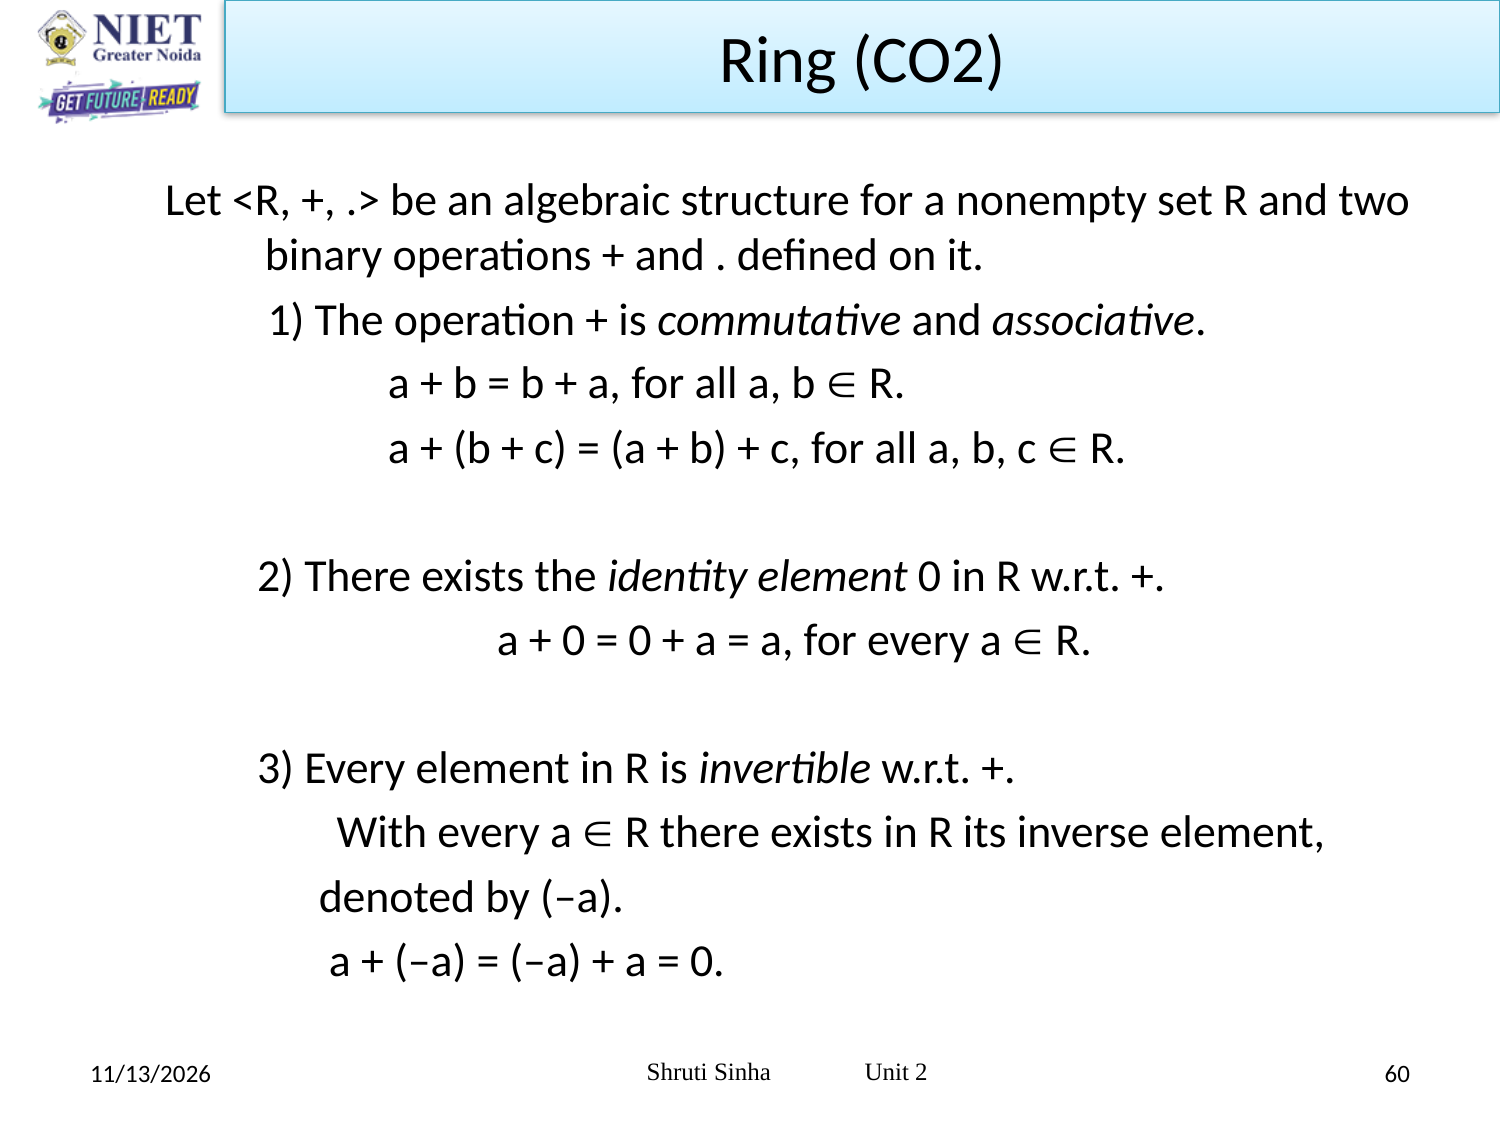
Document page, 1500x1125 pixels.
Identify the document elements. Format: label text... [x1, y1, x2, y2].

text_box Let <R, +, .> be an algebraic structure for a nonempty set R and two binary operations + and . defined on it. 1) The operation + is commutative and associative. a + b = b + a, for all a, b  R. a + (b + c) = (a + b) + c, for all a, b, c  R. 2) There exists the identity element 0 in R w.r.t. +. a + 0 = 0 + a = a, for every a  R. 3) Every element in R is invertible w.r.t. +. With every a  R there exists in R its inverse element, denoted by (–a). a + (–a) = (–a) + a = 0. [149, 162, 1500, 988]
text_box Ring (CO2) [238, 0, 1500, 113]
footer Shruti Sinha Unit 2 [375, 1040, 1200, 1100]
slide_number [75, 1042, 425, 1103]
slide_number 60 [1074, 1042, 1425, 1103]
picture [0, 0, 238, 135]
